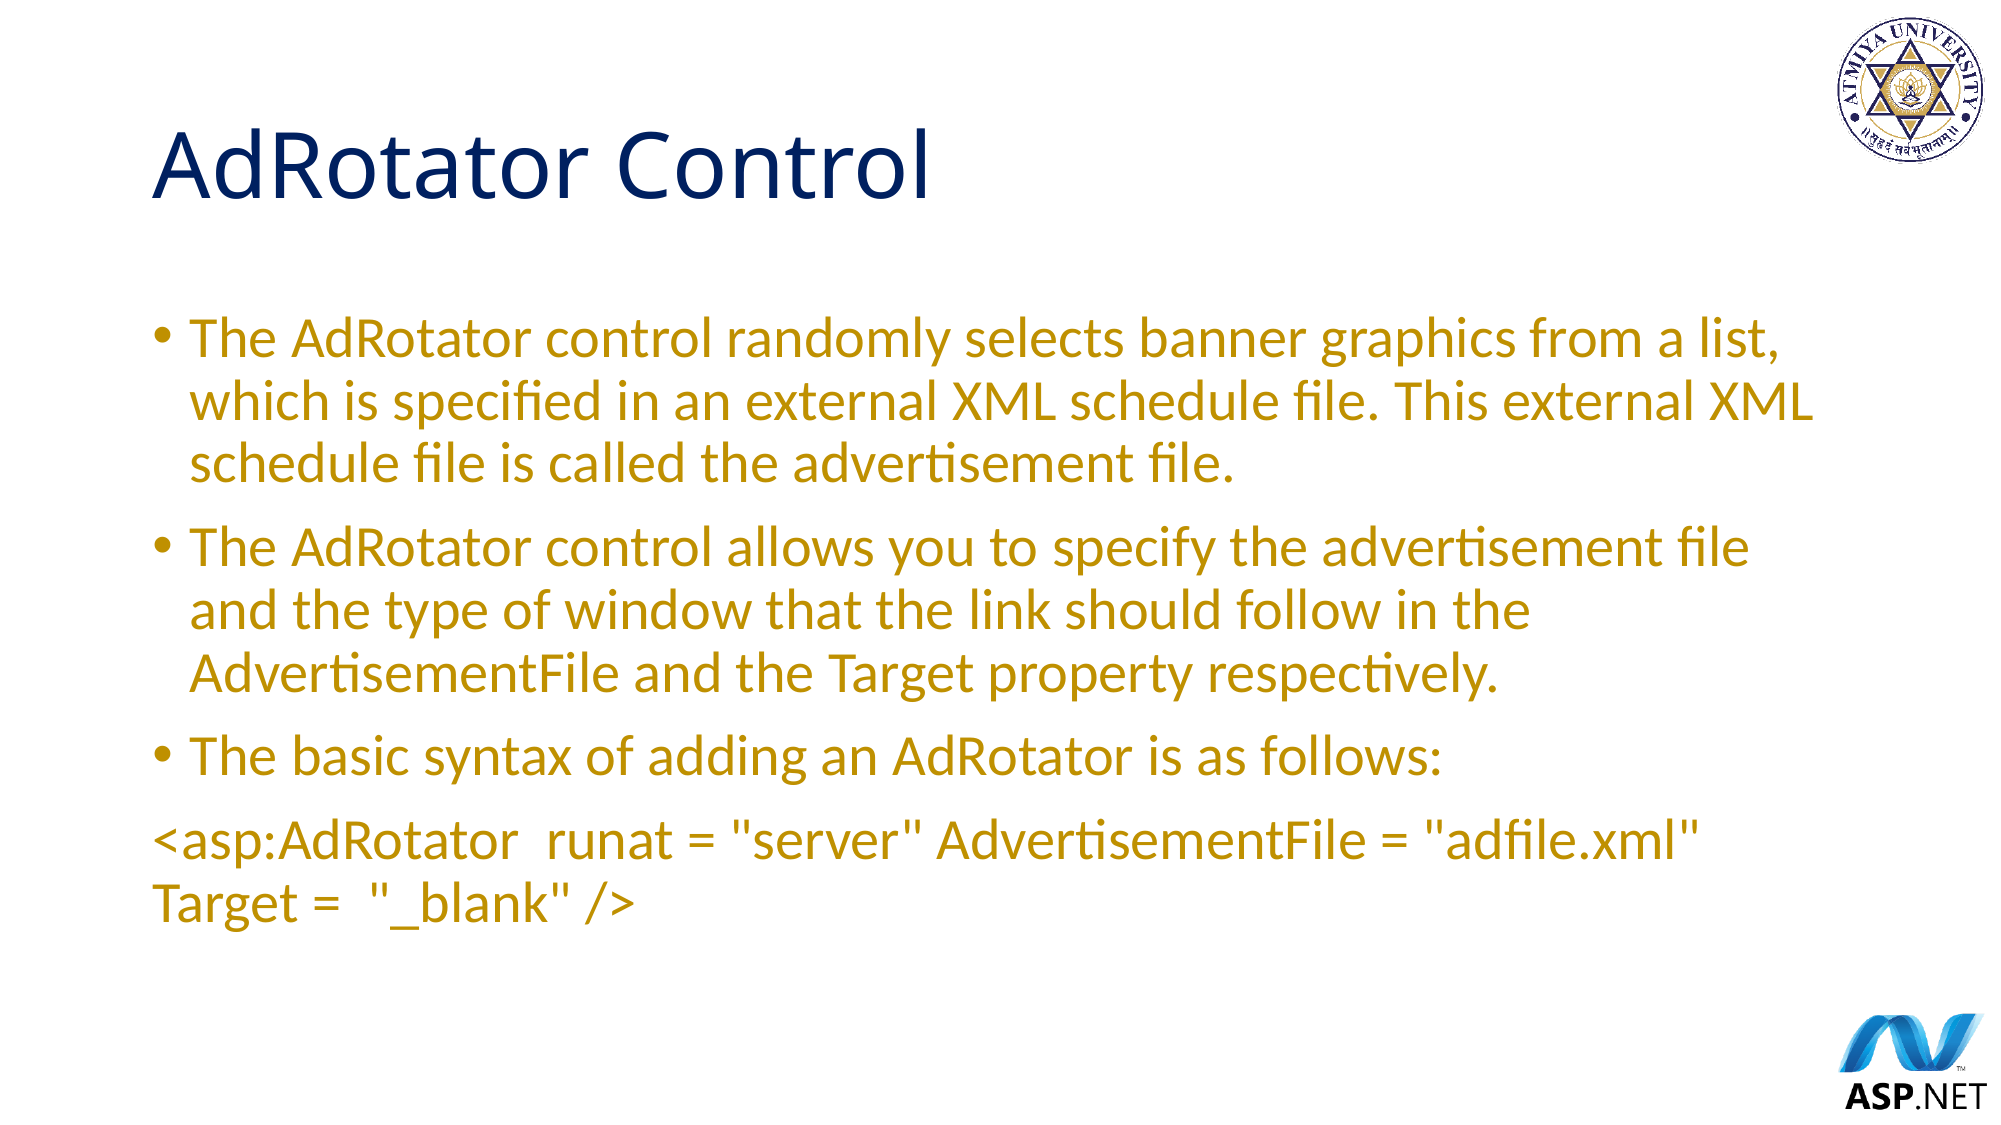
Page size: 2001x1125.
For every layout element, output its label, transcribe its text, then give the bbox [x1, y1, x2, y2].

title AdRotator Control [137, 59, 1863, 278]
picture [1802, 979, 2000, 1125]
picture [1835, 15, 1985, 164]
list The AdRotator control randomly selects banner graphics from a list, which is specified in an external XML schedule file. This external XML schedule file is called the advertisement file. The AdRotator control allows you to specify the advertisement file and the type of window that the link should follow in the AdvertisementFile and the Target property respectively. The basic syntax of adding an AdRotator is as follows: <asp:AdRotator runat = "server" AdvertisementFile = "adfile.xml" Target = "_blank" /> [137, 299, 1863, 1014]
